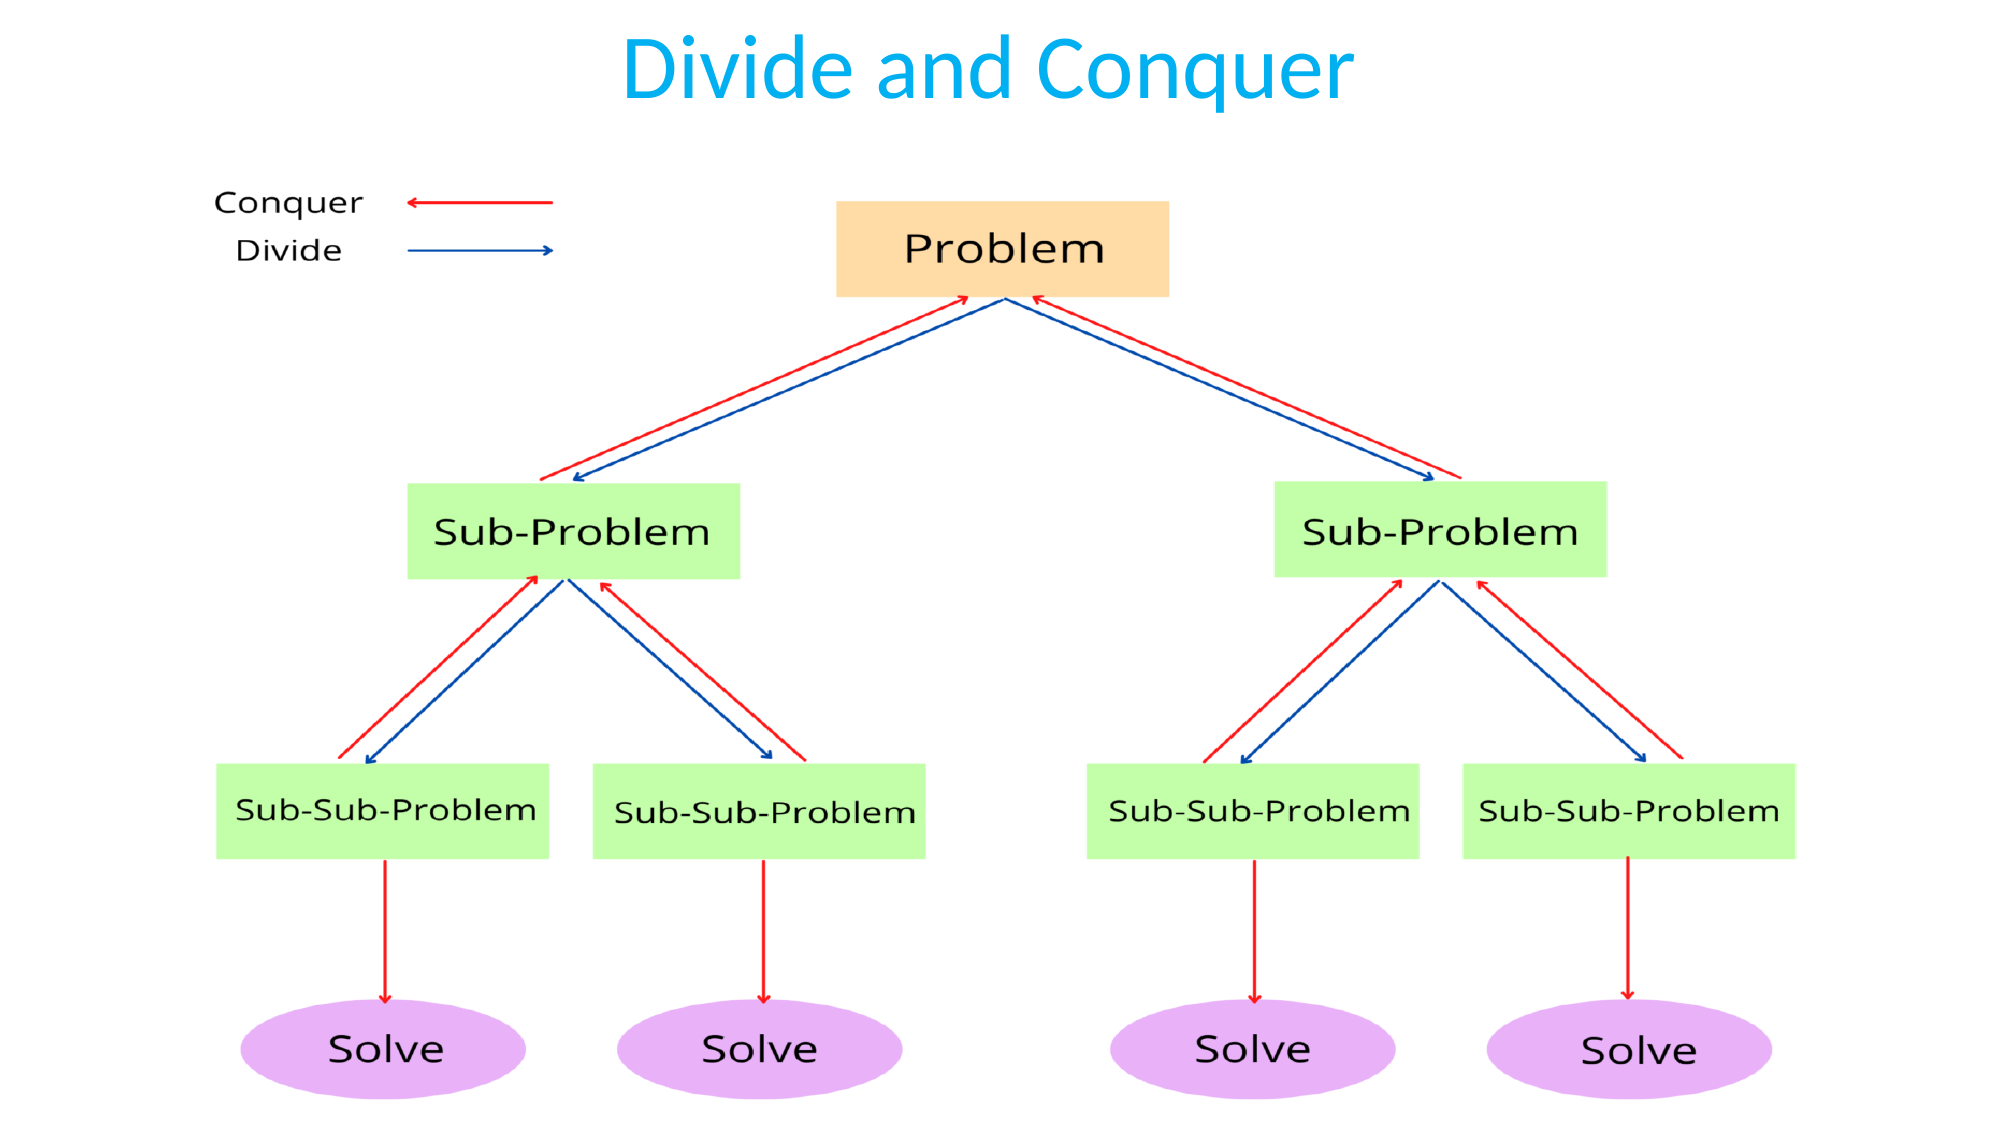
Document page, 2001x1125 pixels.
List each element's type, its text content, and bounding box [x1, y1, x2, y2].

picture [175, 185, 1825, 1105]
text_box Divide and Conquer [306, 0, 1694, 125]
